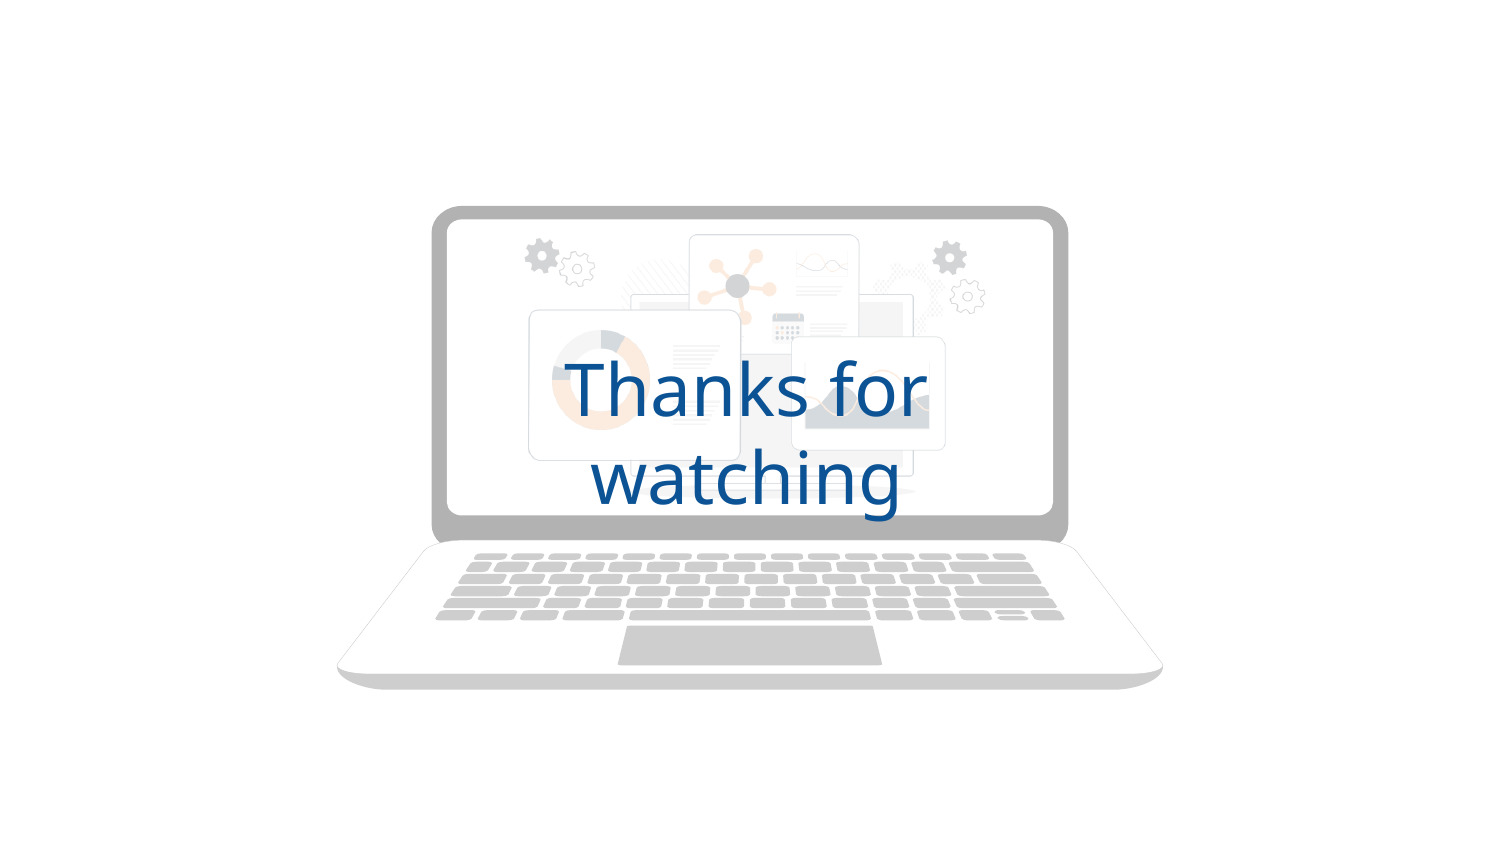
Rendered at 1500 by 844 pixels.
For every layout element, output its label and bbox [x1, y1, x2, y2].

text_box [333, 205, 1167, 690]
picture [523, 234, 988, 501]
